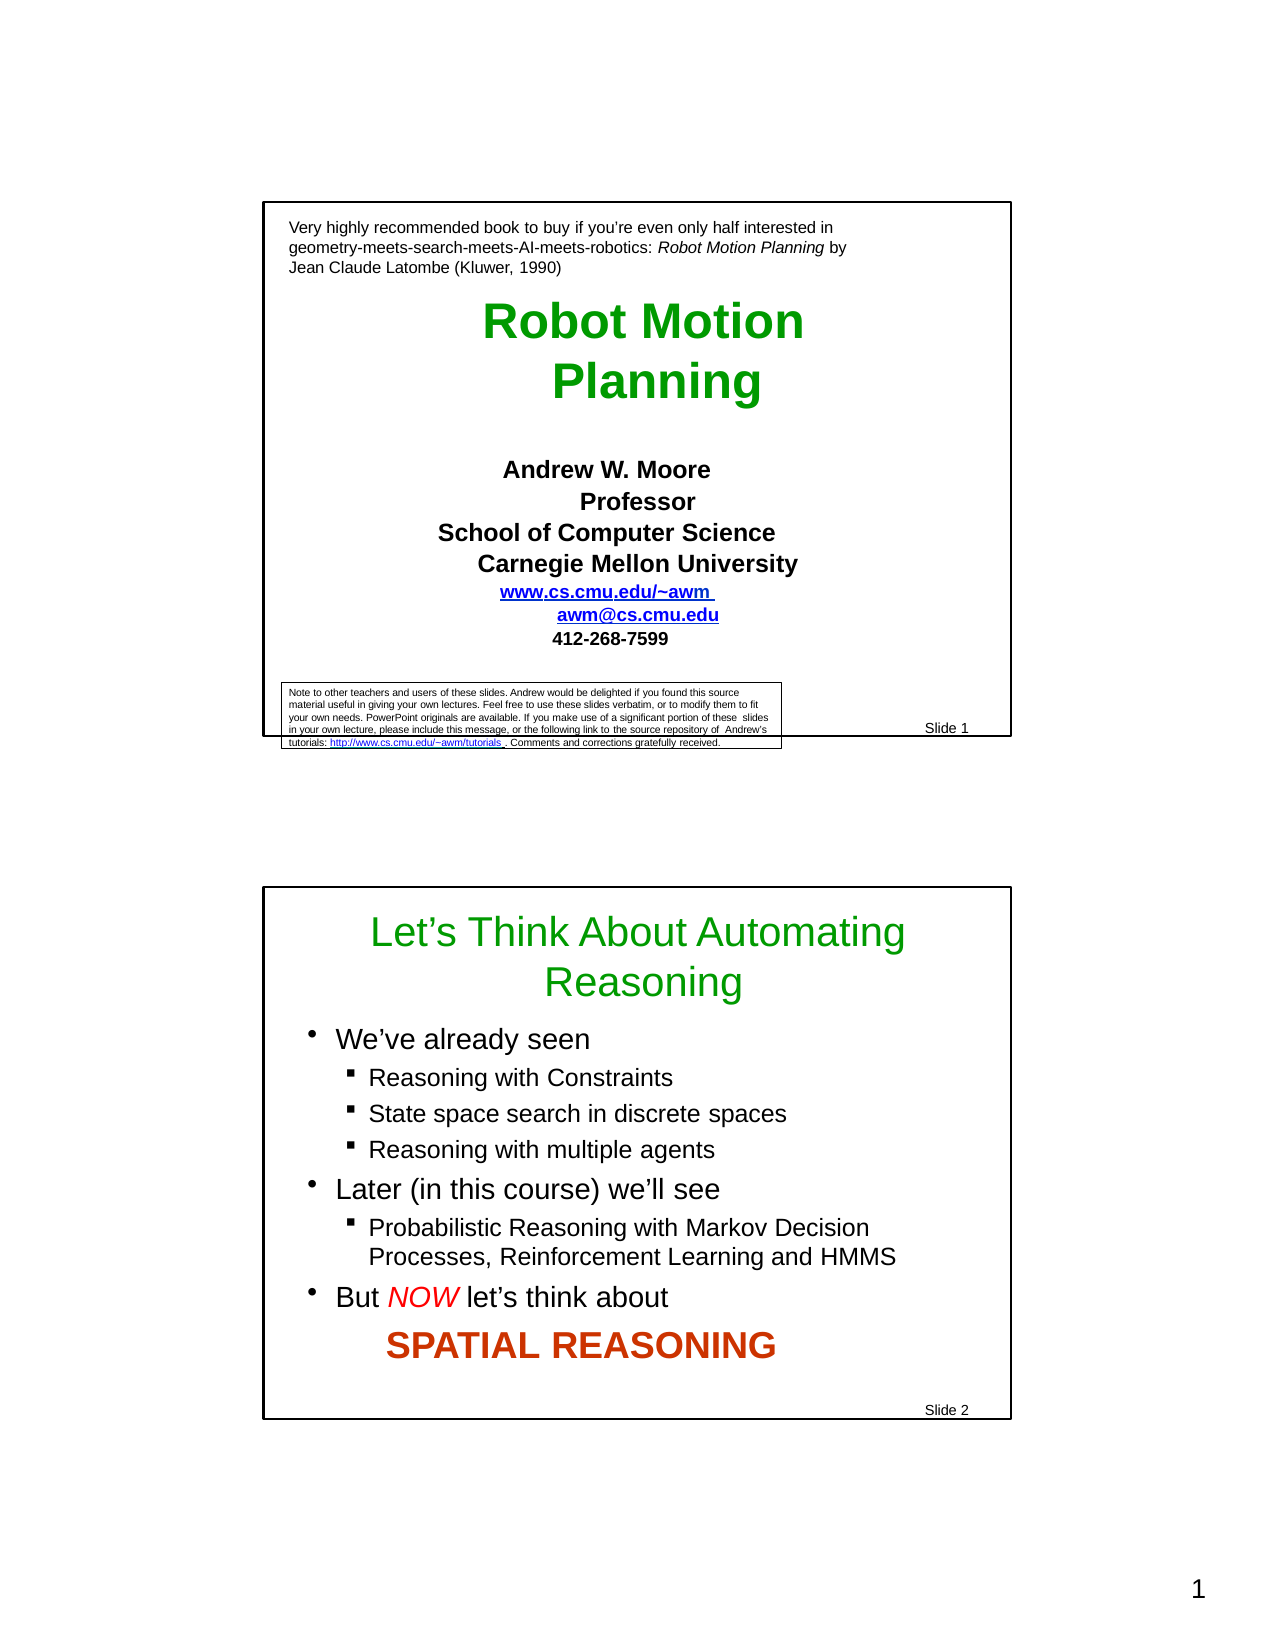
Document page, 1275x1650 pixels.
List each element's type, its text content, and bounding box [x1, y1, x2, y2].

text_box Let’s Think About Automating Reasoning We’ve already seen Reasoning with Constraints State space search in discrete spaces Reasoning with multiple agents Later (in this course) we’ll see Probabilistic Reasoning with Markov Decision Processes, Reinforcement Learning and HMMS But NOW let’s think about SPATIAL REASONING Slide 2 [263, 887, 1012, 1419]
slide_number 10 [1186, 1571, 1226, 1650]
text_box Very highly recommended book to buy if you’re even only half interested in geometry-meets-search-meets-AI-meets-robotics: Robot Motion Planning by Jean Claude Latombe (Kluwer, 1990) Robot Motion Planning Andrew W. Moore Professor School of Computer Science Carnegie Mellon University www.cs.cmu.edu/~awm awm@cs.cmu.edu 412-268-7599 Slide 1 [263, 202, 1012, 737]
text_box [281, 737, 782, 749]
